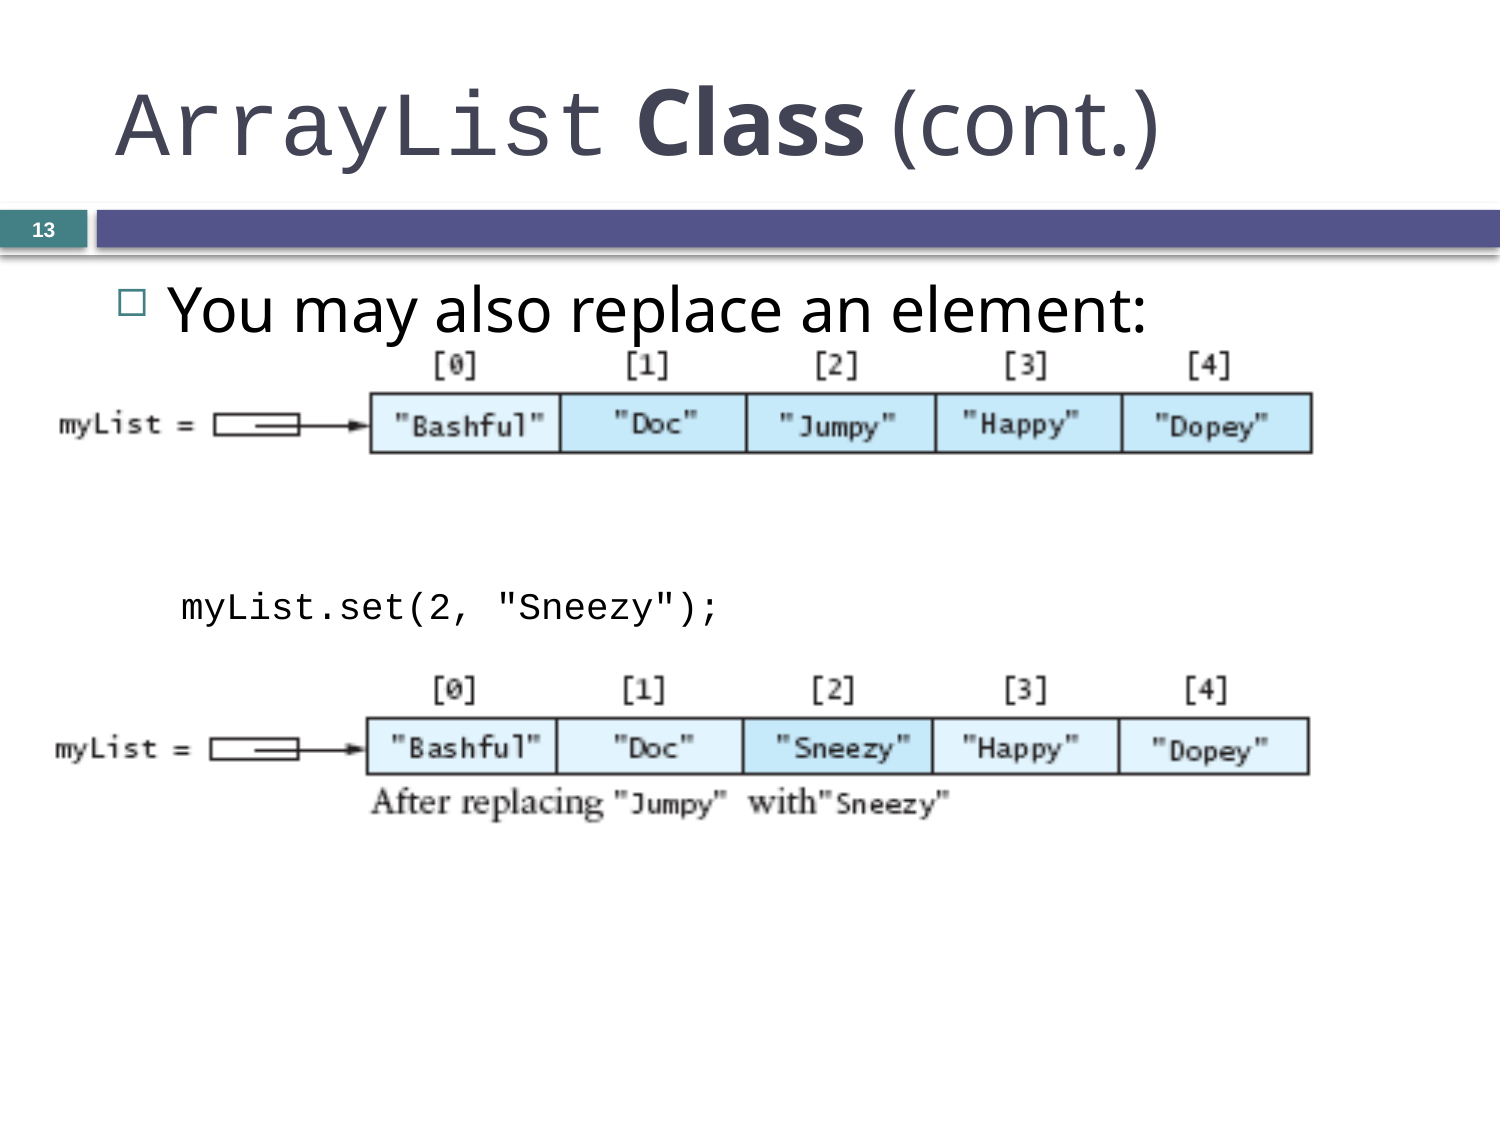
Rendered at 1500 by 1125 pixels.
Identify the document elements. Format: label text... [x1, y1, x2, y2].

title ArrayList Class (cont.) [100, 37, 1439, 201]
picture [24, 662, 1357, 888]
list You may also replace an element: myList.set(2, "Sneezy"); [100, 262, 1439, 1001]
picture [37, 349, 1413, 461]
slide_number 13 [0, 208, 88, 249]
